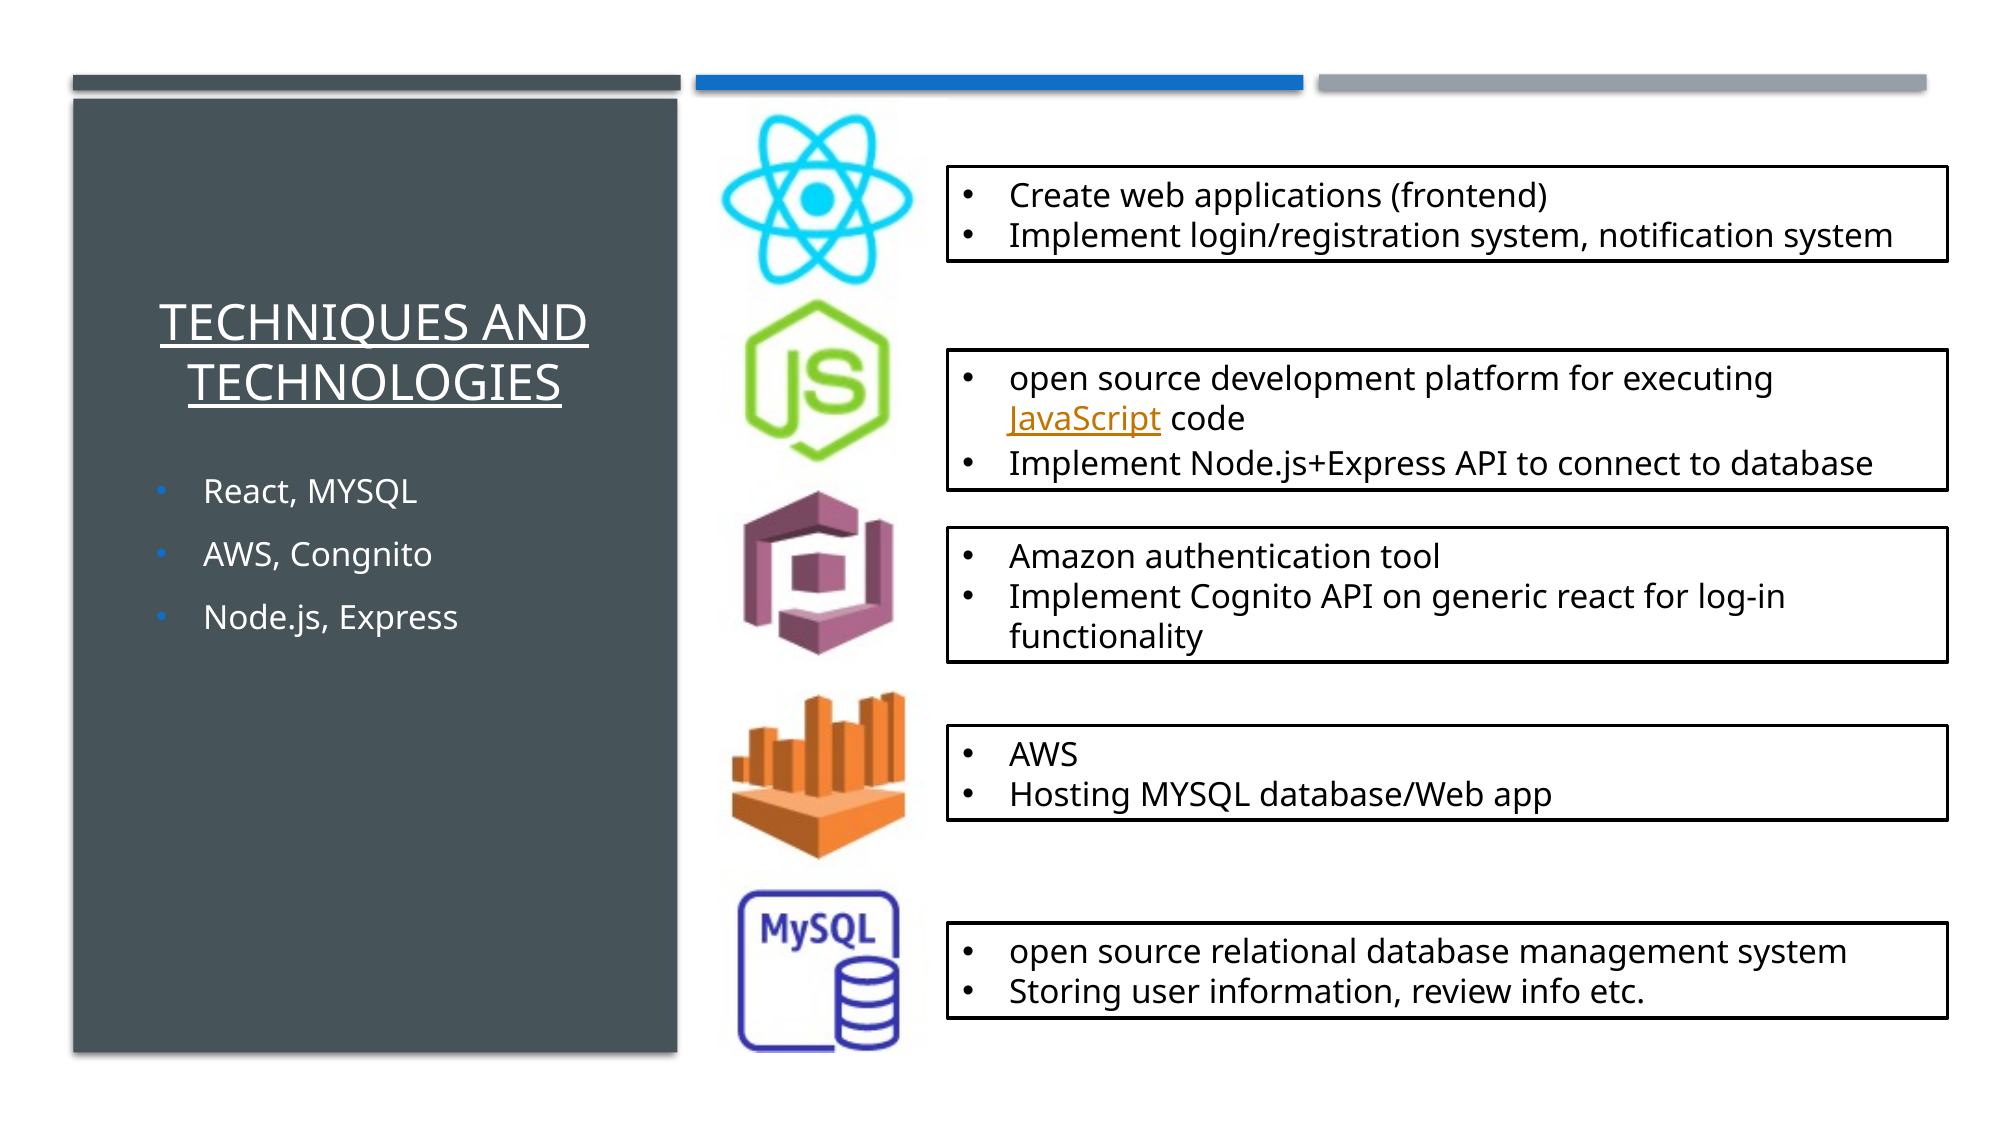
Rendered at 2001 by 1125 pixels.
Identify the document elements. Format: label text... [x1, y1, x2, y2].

text_box open source relational database management system Storing user information, review info etc. [953, 921, 1949, 1020]
list React, MYSQL AWS, Congnito Node.js, Express [66, 458, 624, 734]
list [689, 98, 948, 1053]
text_box Create web applications (frontend) Implement login/registration system, notification system [953, 165, 1949, 263]
text_box AWS Hosting MYSQL database/Web app [953, 724, 1949, 822]
title Techniques and technologies [125, 135, 624, 419]
text_box Amazon authentication tool Implement Cognito API on generic react for log-in functionality [953, 526, 1949, 664]
text_box open source development platform for executing JavaScript code Implement Node.js+Express API to connect to database [953, 348, 1949, 492]
